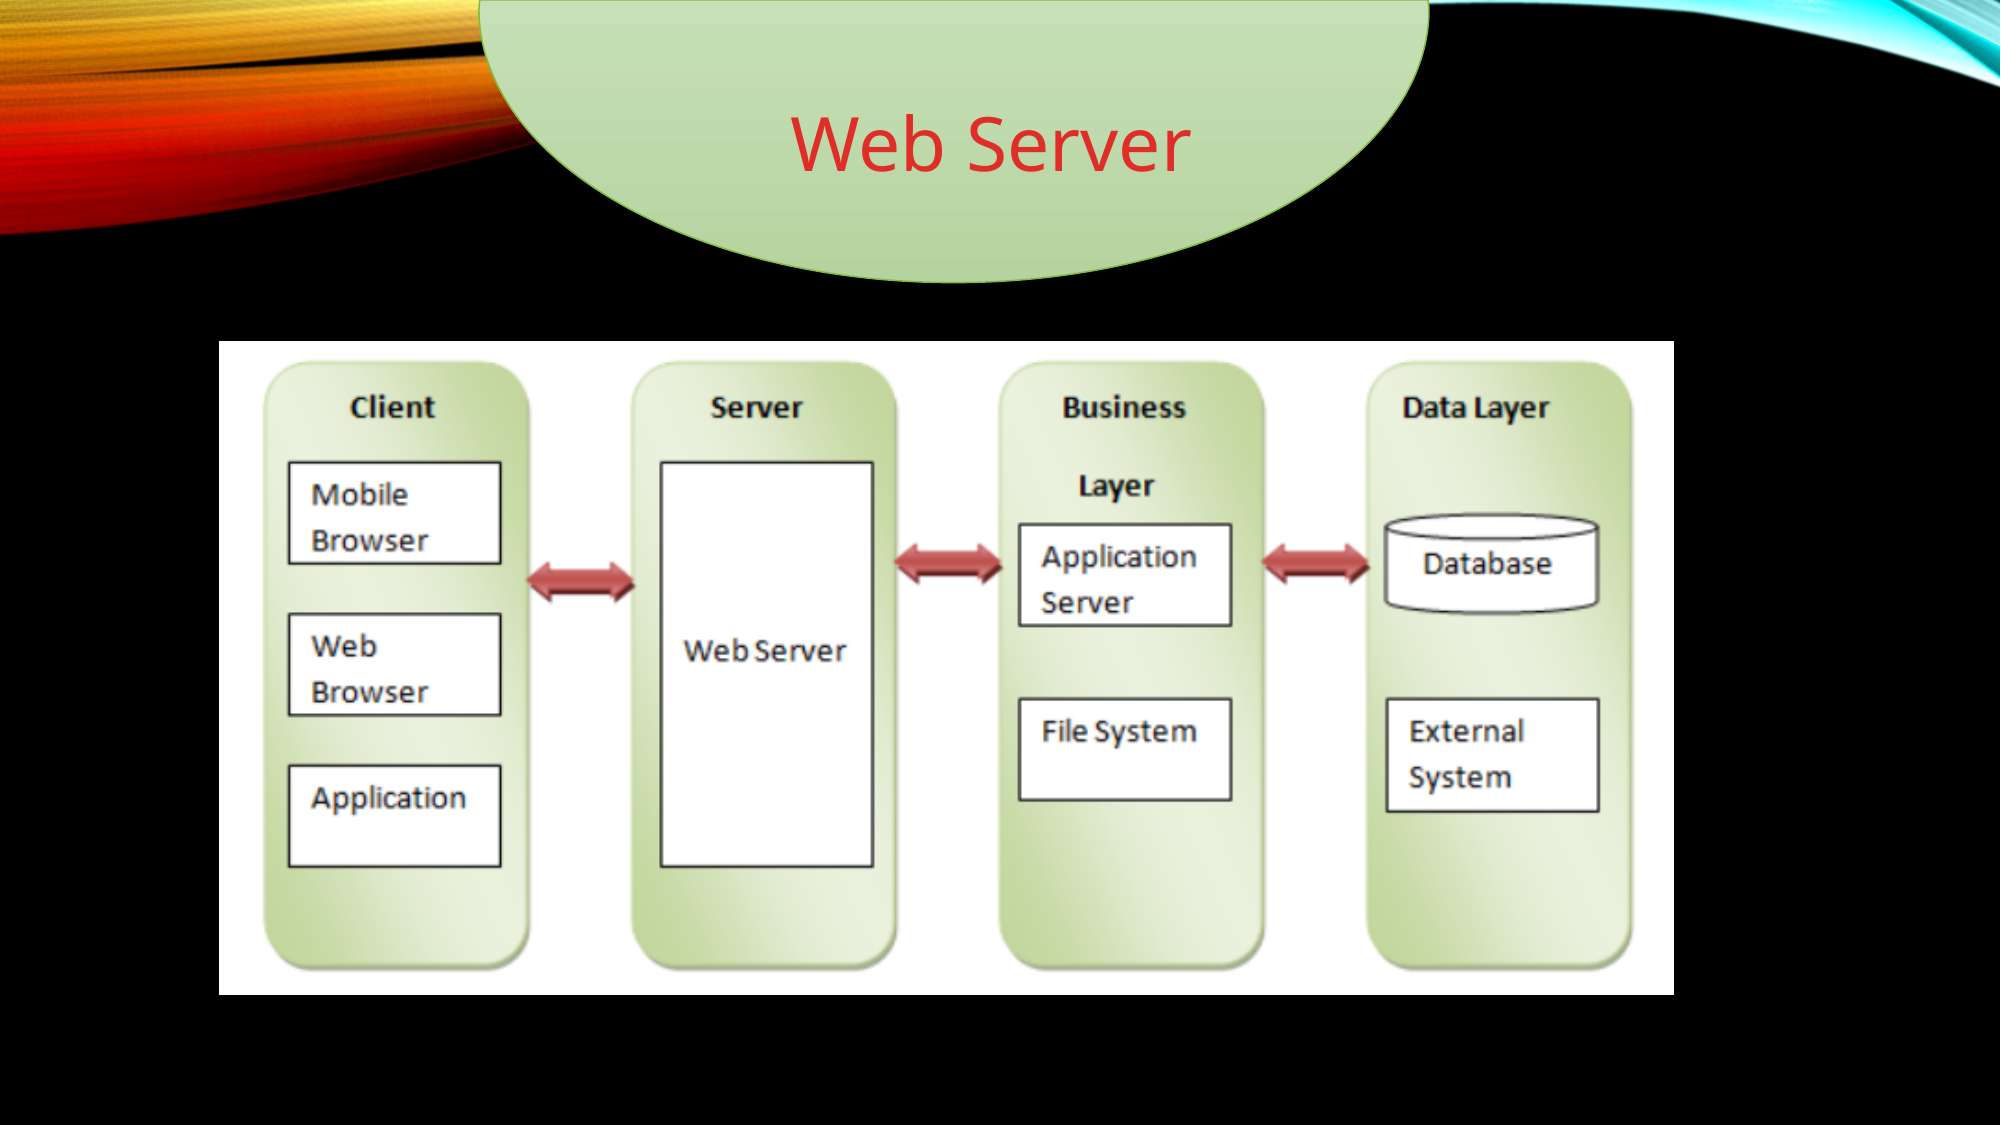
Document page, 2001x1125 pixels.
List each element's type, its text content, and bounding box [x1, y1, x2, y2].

picture [0, 0, 686, 237]
text_box Web Server [478, 0, 1430, 284]
picture [1222, 0, 2000, 237]
picture [219, 341, 1674, 996]
